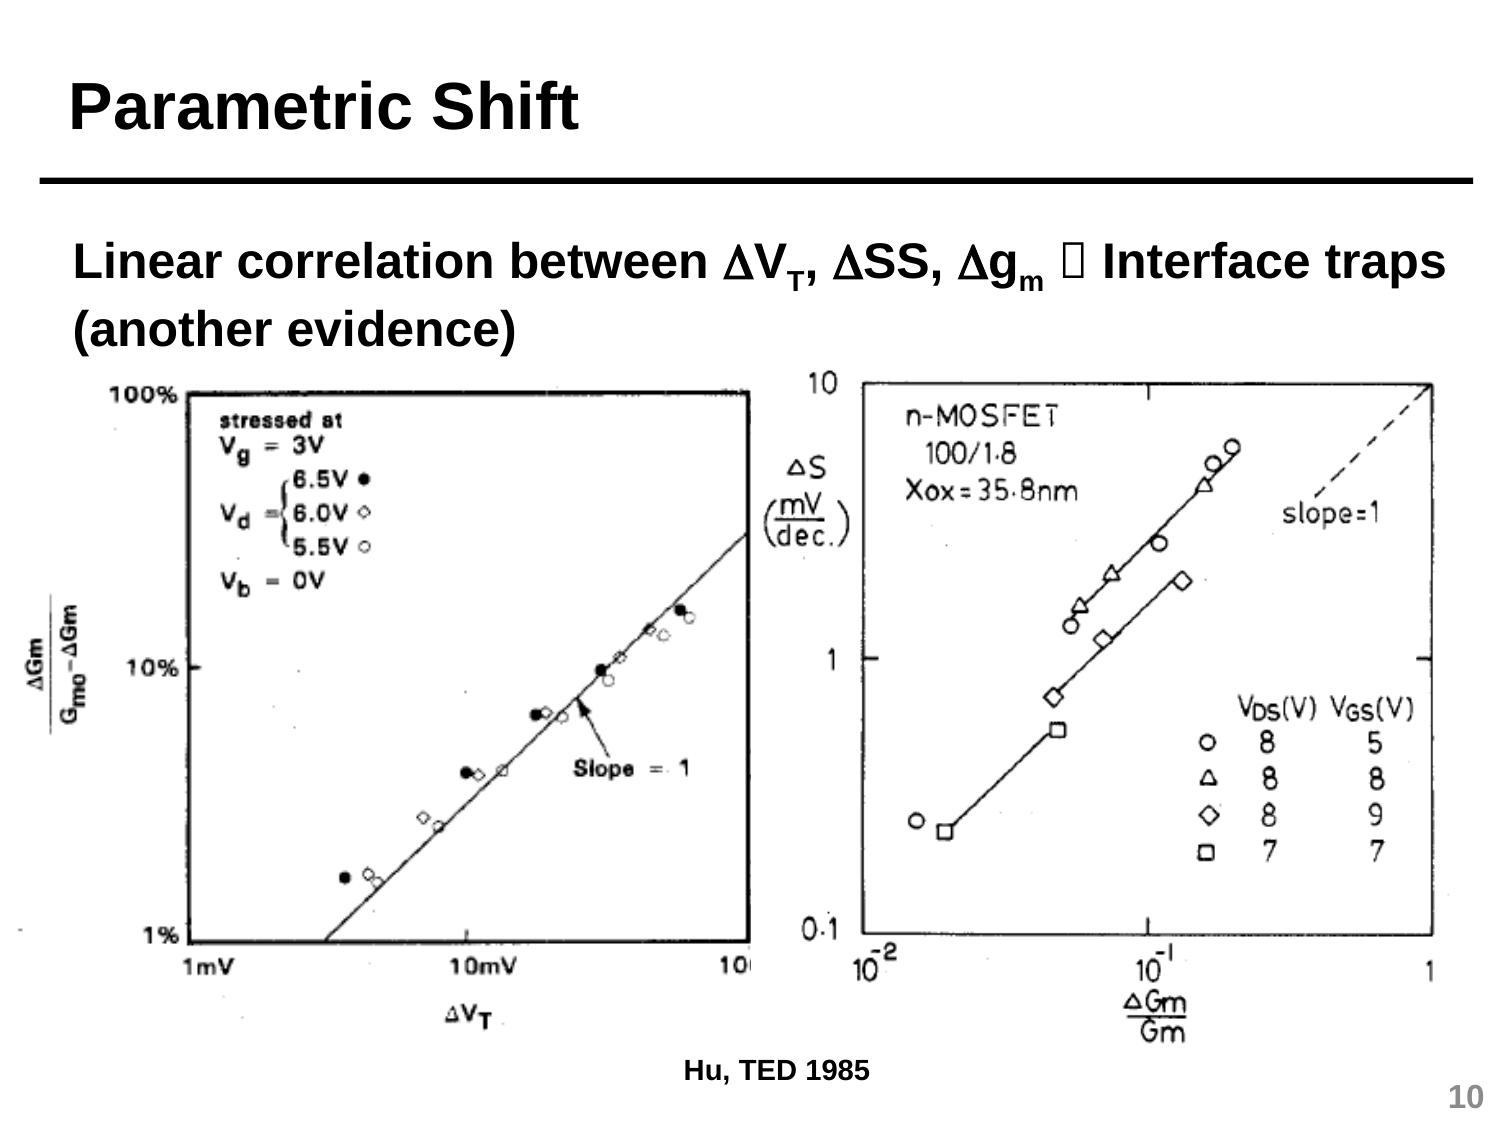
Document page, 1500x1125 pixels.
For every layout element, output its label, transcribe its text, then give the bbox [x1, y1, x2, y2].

picture [0, 366, 1474, 1050]
slide_number 10 [1149, 1065, 1500, 1125]
text_box Parametric Shift [54, 55, 1286, 150]
text_box Hu, TED 1985 [668, 1049, 886, 1094]
text_box Linear correlation between DVT, DSS, Dgm  Interface traps (another evidence) [57, 221, 1474, 365]
